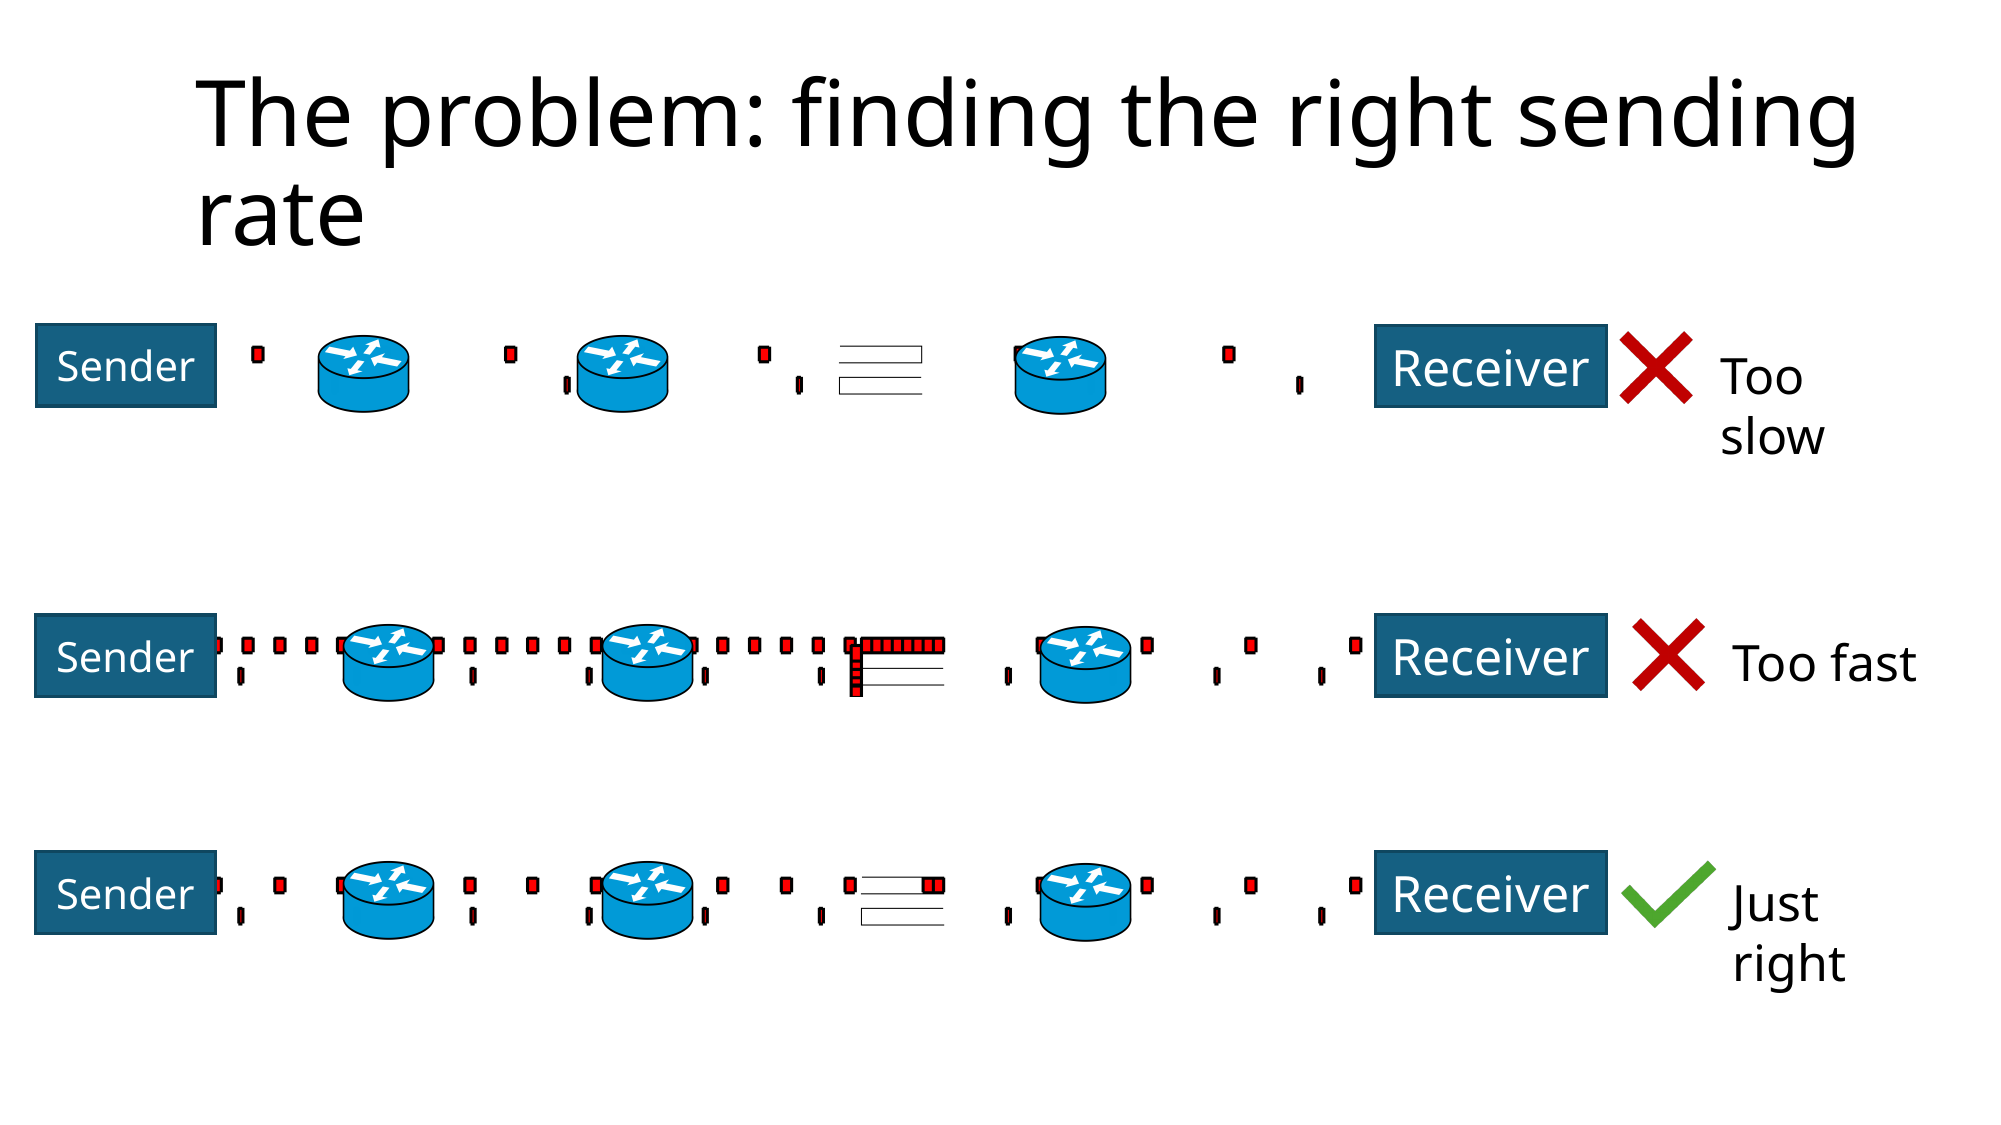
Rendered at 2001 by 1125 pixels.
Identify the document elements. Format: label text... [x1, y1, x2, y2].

title The problem: finding the right sending rate [180, 47, 1892, 285]
text_box Just right [1718, 863, 1942, 999]
picture [40, 833, 1719, 944]
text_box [35, 323, 1606, 418]
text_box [34, 851, 1608, 944]
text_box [34, 613, 1608, 707]
picture [40, 593, 1719, 705]
picture [17, 302, 1706, 418]
text_box Too slow [1705, 337, 1930, 472]
text_box Too fast [1719, 624, 1942, 699]
